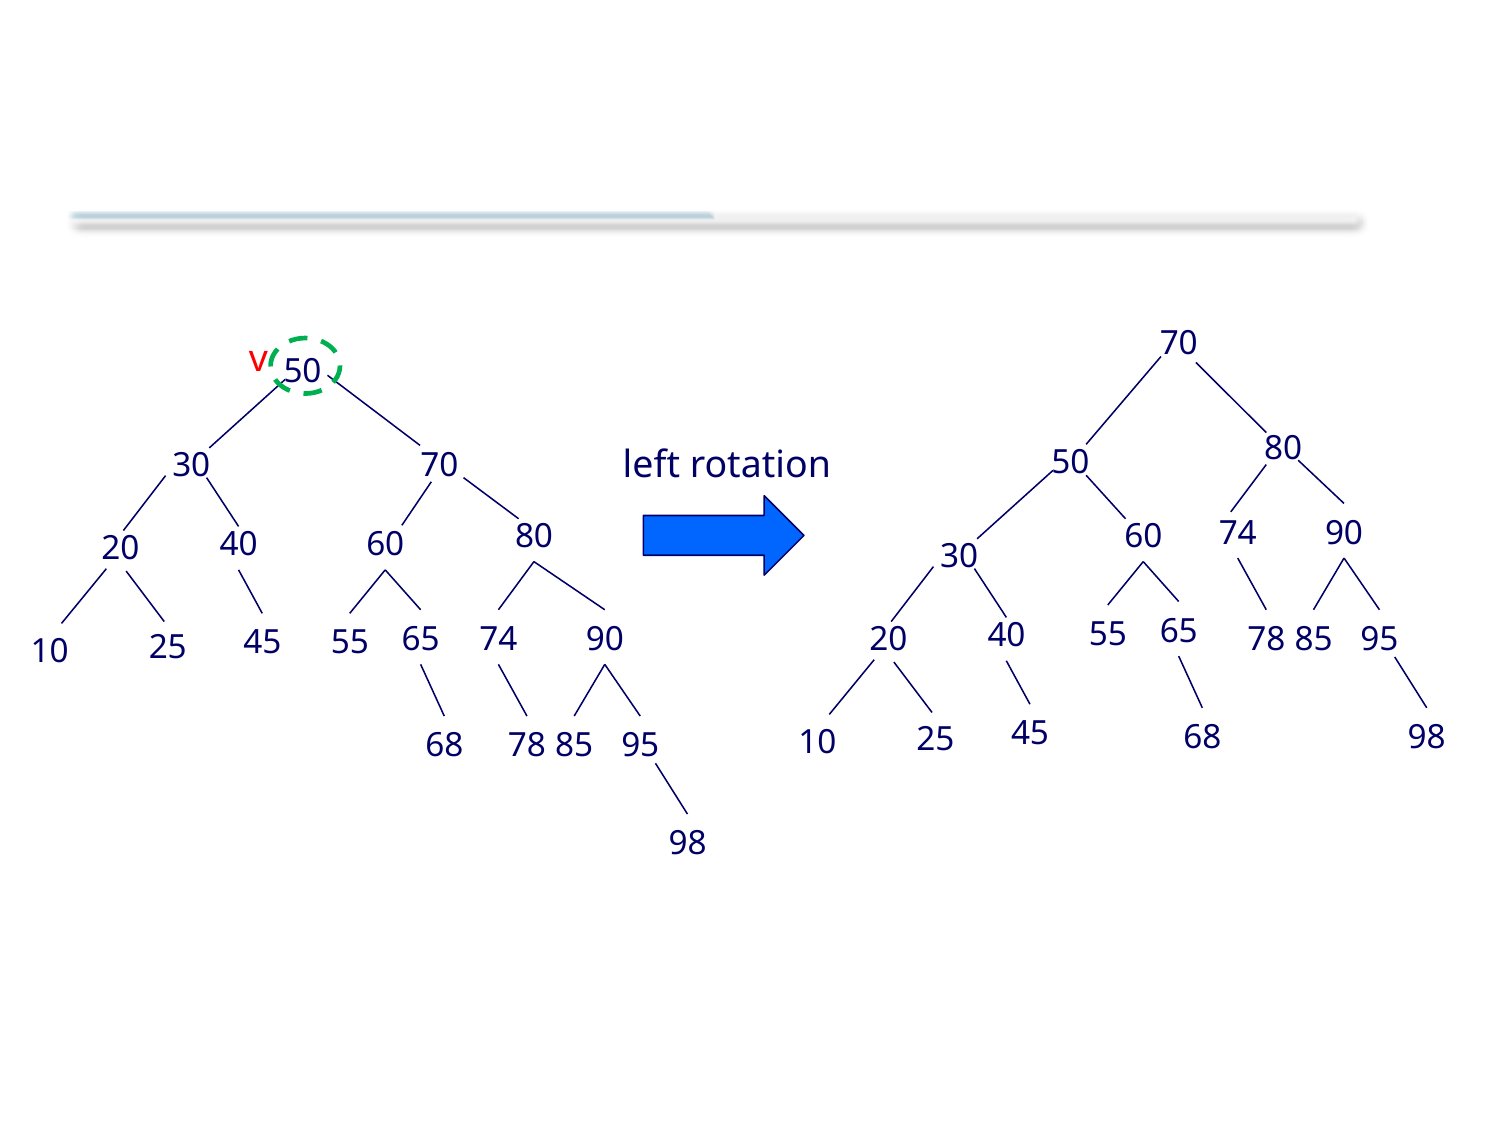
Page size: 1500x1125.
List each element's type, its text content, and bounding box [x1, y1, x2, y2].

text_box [401, 481, 432, 526]
text_box 74 [1204, 503, 1272, 559]
text_box 10 [15, 621, 84, 677]
text_box 95 [1345, 609, 1414, 665]
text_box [533, 562, 605, 610]
text_box 98 [1392, 707, 1461, 763]
text_box 25 [901, 709, 970, 764]
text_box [1107, 562, 1140, 606]
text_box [976, 470, 1054, 540]
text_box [1142, 562, 1179, 602]
text_box 45 [996, 704, 1064, 759]
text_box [208, 379, 286, 449]
text_box 90 [1310, 503, 1378, 559]
text_box 55 [316, 613, 384, 668]
text_box 80 [1249, 419, 1317, 474]
text_box [270, 338, 340, 394]
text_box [498, 562, 531, 610]
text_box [1313, 558, 1342, 610]
text_box 30 [925, 527, 993, 582]
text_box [1394, 656, 1427, 708]
text_box 65 [1144, 601, 1213, 657]
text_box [1297, 460, 1345, 504]
text_box 74 [464, 609, 533, 665]
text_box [1195, 362, 1267, 433]
text_box 30 [157, 436, 226, 491]
text_box 95 [606, 715, 674, 771]
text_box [327, 375, 421, 446]
text_box 40 [972, 606, 1041, 661]
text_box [463, 477, 519, 519]
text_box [61, 568, 107, 624]
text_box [123, 475, 166, 531]
text_box 20 [854, 609, 922, 665]
text_box 70 [1144, 314, 1213, 370]
text_box 60 [1109, 506, 1177, 561]
text_box 70 [405, 436, 474, 491]
text_box 55 [1074, 604, 1142, 660]
text_box [643, 495, 804, 576]
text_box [125, 570, 165, 622]
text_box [604, 664, 641, 717]
text_box 60 [351, 515, 419, 569]
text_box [246, 563, 263, 614]
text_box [1014, 654, 1031, 705]
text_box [1237, 558, 1267, 610]
text_box left rotation [607, 432, 846, 493]
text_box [974, 568, 1007, 618]
text_box 50 [1036, 432, 1105, 488]
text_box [206, 477, 239, 527]
text_box 78 [493, 715, 540, 771]
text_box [420, 664, 445, 717]
text_box 40 [204, 515, 273, 570]
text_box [349, 570, 383, 614]
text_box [498, 664, 528, 717]
text_box 78 [1232, 609, 1279, 665]
text_box 80 [500, 506, 568, 560]
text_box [893, 661, 933, 713]
text_box 90 [571, 609, 639, 665]
text_box 20 [86, 518, 155, 574]
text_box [384, 570, 421, 610]
text_box 98 [653, 814, 722, 869]
text_box 50 [290, 391, 322, 397]
text_box 50 [324, 341, 337, 353]
text_box 25 [133, 618, 202, 673]
text_box 10 [783, 712, 852, 768]
text_box 85 [1279, 609, 1345, 665]
text_box 68 [410, 715, 478, 771]
text_box 45 [228, 613, 296, 668]
text_box 65 [386, 609, 455, 665]
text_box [829, 659, 875, 715]
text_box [1230, 464, 1267, 513]
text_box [1085, 356, 1162, 445]
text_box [890, 566, 934, 622]
text_box 68 [1168, 707, 1237, 763]
text_box 85 [540, 715, 606, 771]
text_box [573, 664, 603, 717]
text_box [655, 762, 688, 815]
text_box v [234, 326, 283, 377]
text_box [1343, 558, 1380, 610]
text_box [1085, 475, 1126, 520]
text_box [1178, 656, 1203, 708]
